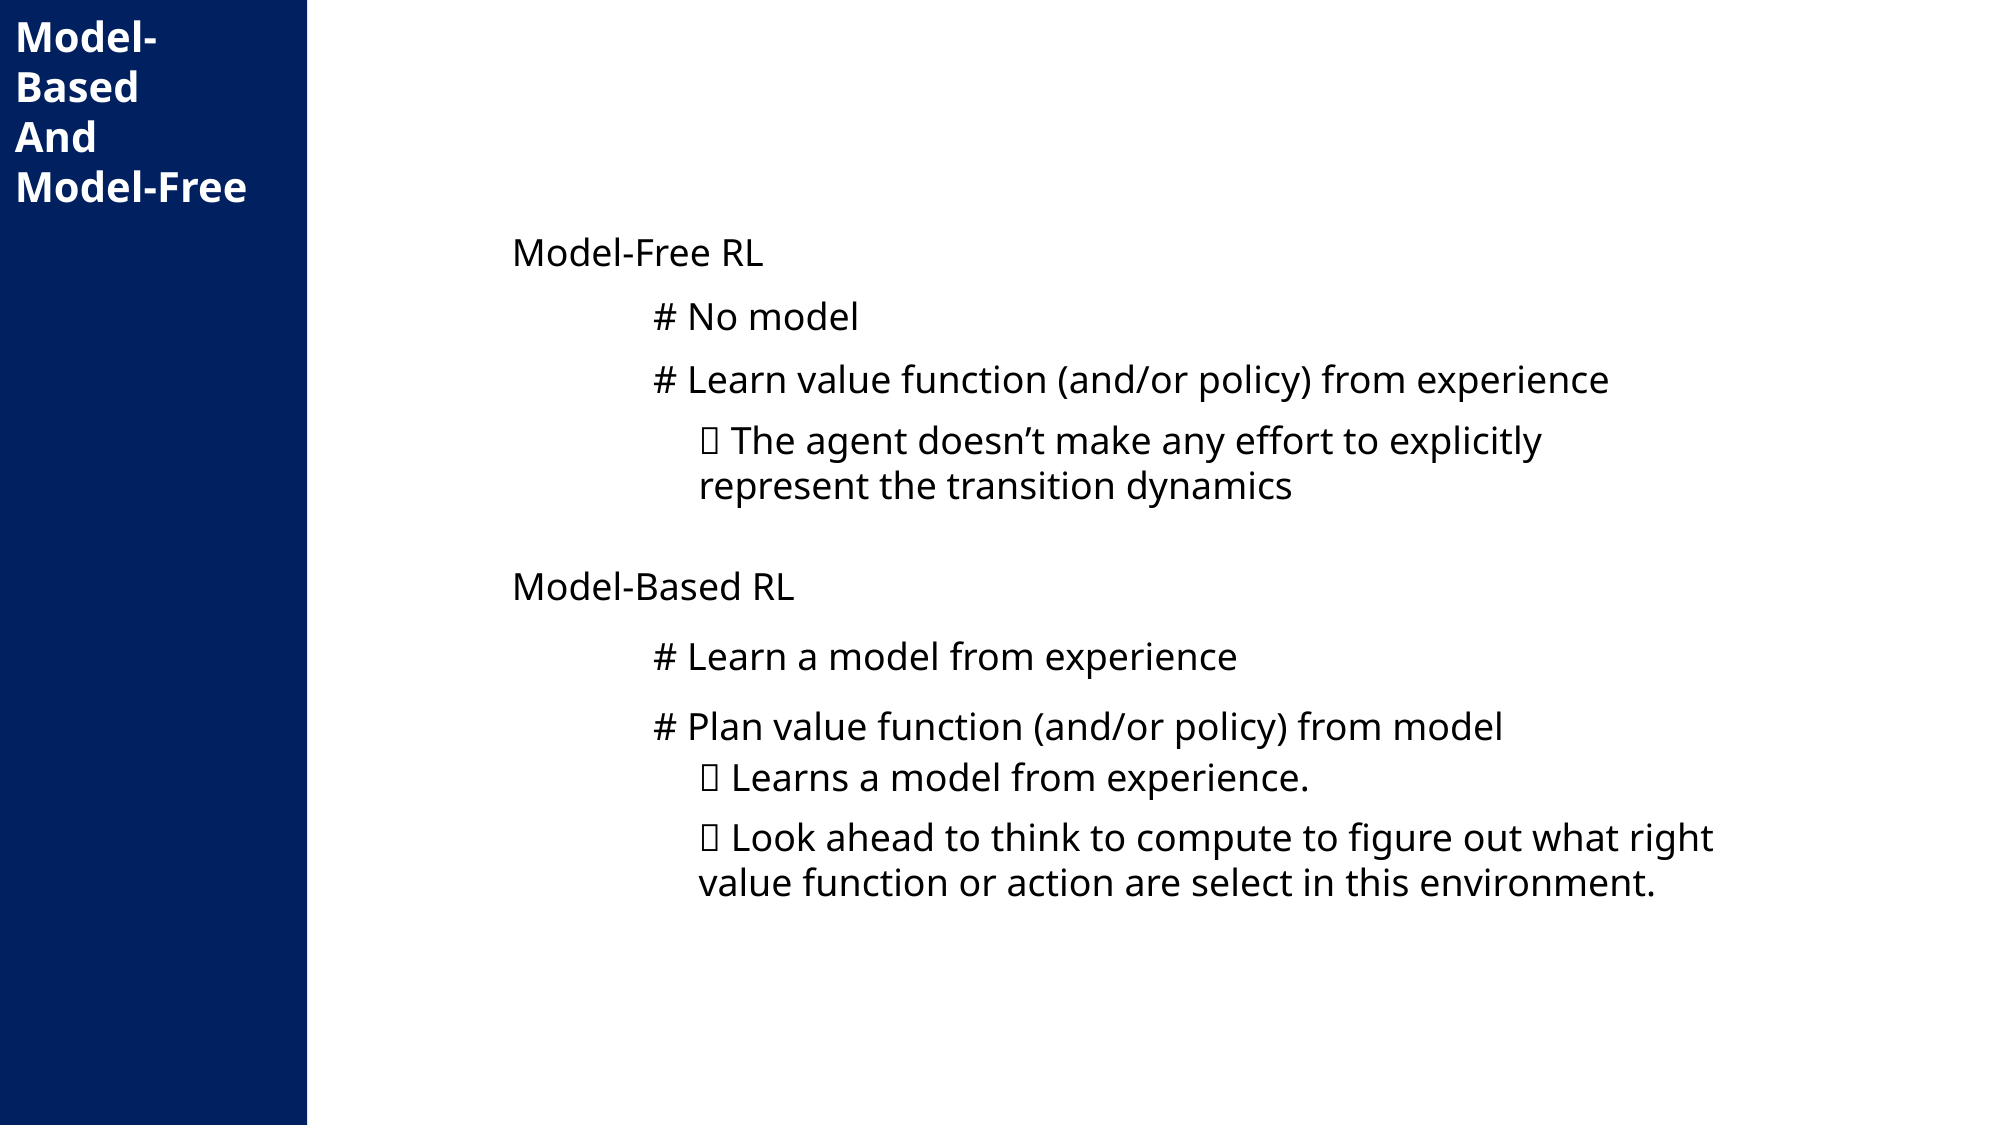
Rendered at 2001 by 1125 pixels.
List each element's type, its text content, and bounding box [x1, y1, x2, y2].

text_box [0, 0, 308, 1125]
text_box Model-Free RL [497, 221, 1661, 282]
text_box Model-Based And Model-Free [0, 3, 292, 218]
text_box # Learn value function (and/or policy) from experience [638, 348, 1661, 409]
text_box # No model [638, 285, 1661, 345]
text_box  Look ahead to think to compute to figure out what right value function or action are select in this environment. [683, 806, 1789, 912]
text_box  The agent doesn’t make any effort to explicitly represent the transition dynamics [683, 409, 1707, 515]
text_box # Learn a model from experience [638, 625, 1661, 686]
text_box  Learns a model from experience. [683, 746, 1707, 806]
text_box # Plan value function (and/or policy) from model [638, 695, 1661, 756]
text_box Model-Based RL [497, 555, 1661, 616]
